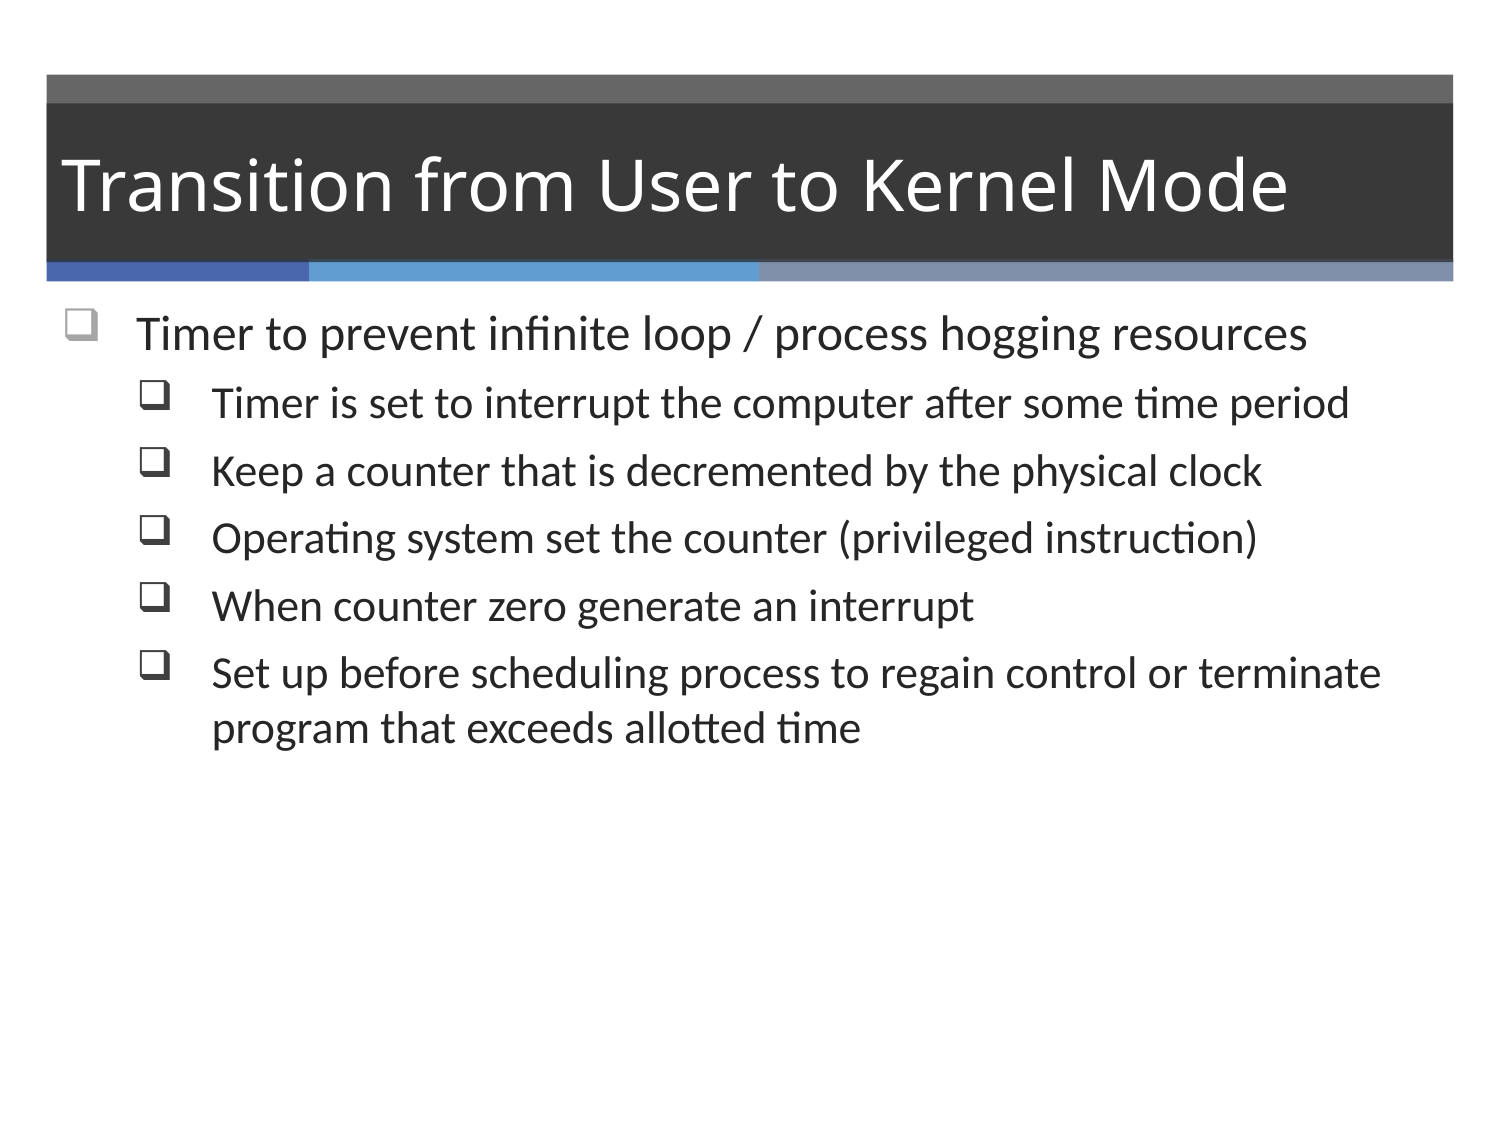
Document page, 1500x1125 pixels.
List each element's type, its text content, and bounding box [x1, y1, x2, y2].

title Transition from User to Kernel Mode [46, 103, 1454, 263]
list Timer to prevent infinite loop / process hogging resources Timer is set to interrupt the computer after some time period Keep a counter that is decremented by the physical clock Operating system set the counter (privileged instruction) When counter zero generate an interrupt Set up before scheduling process to regain control or terminate program that exceeds allotted time [46, 293, 1454, 1082]
